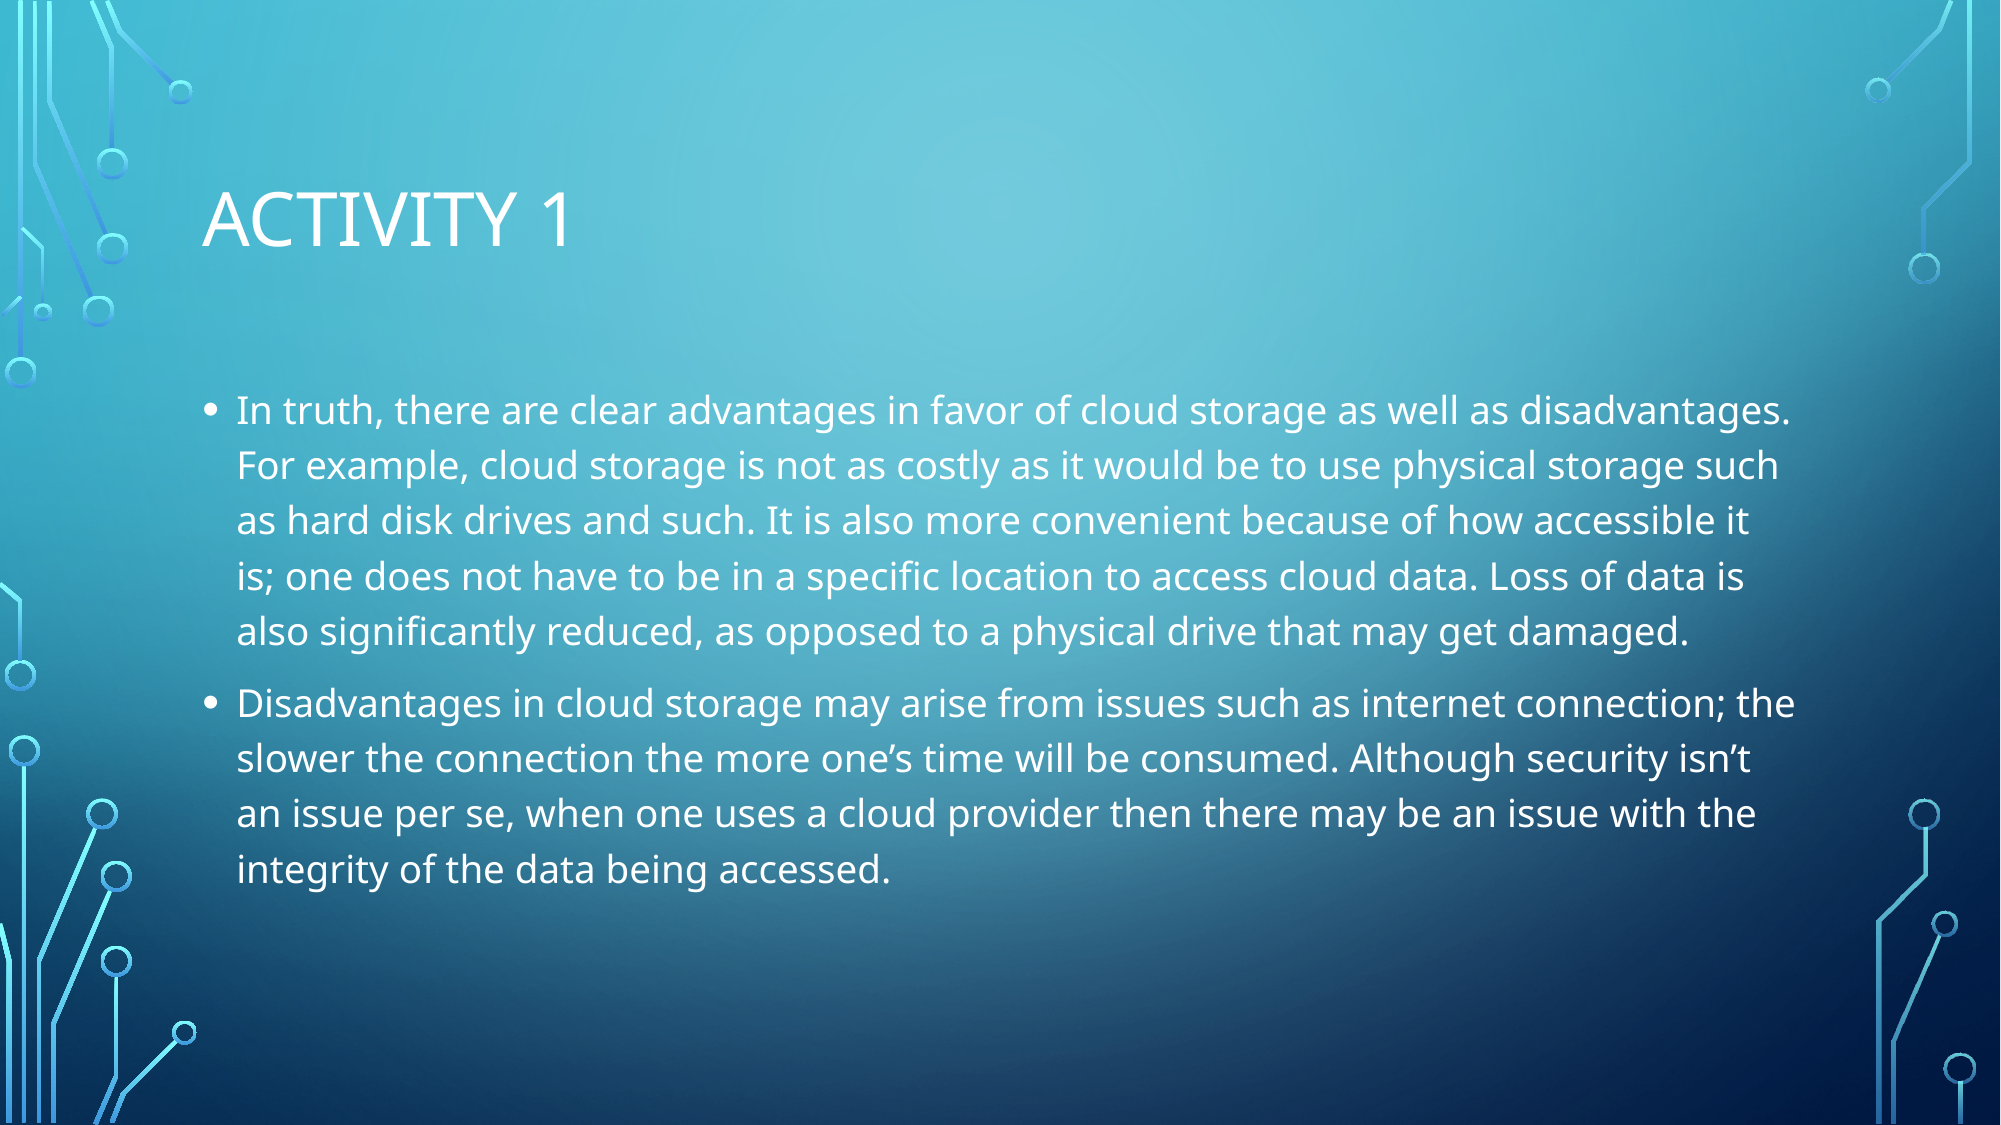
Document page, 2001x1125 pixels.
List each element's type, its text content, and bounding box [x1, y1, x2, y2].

title Activity 1 [187, 101, 1813, 344]
list In truth, there are clear advantages in favor of cloud storage as well as disadvantages. For example, cloud storage is not as costly as it would be to use physical storage such as hard disk drives and such. It is also more convenient because of how accessible it is; one does not have to be in a specific location to access cloud data. Loss of data is also significantly reduced, as opposed to a physical drive that may get damaged. Disadvantages in cloud storage may arise from issues such as internet connection; the slower the connection the more one’s time will be consumed. Although security isn’t an issue per se, when one uses a cloud provider then there may be an issue with the integrity of the data being accessed. [187, 369, 1813, 950]
